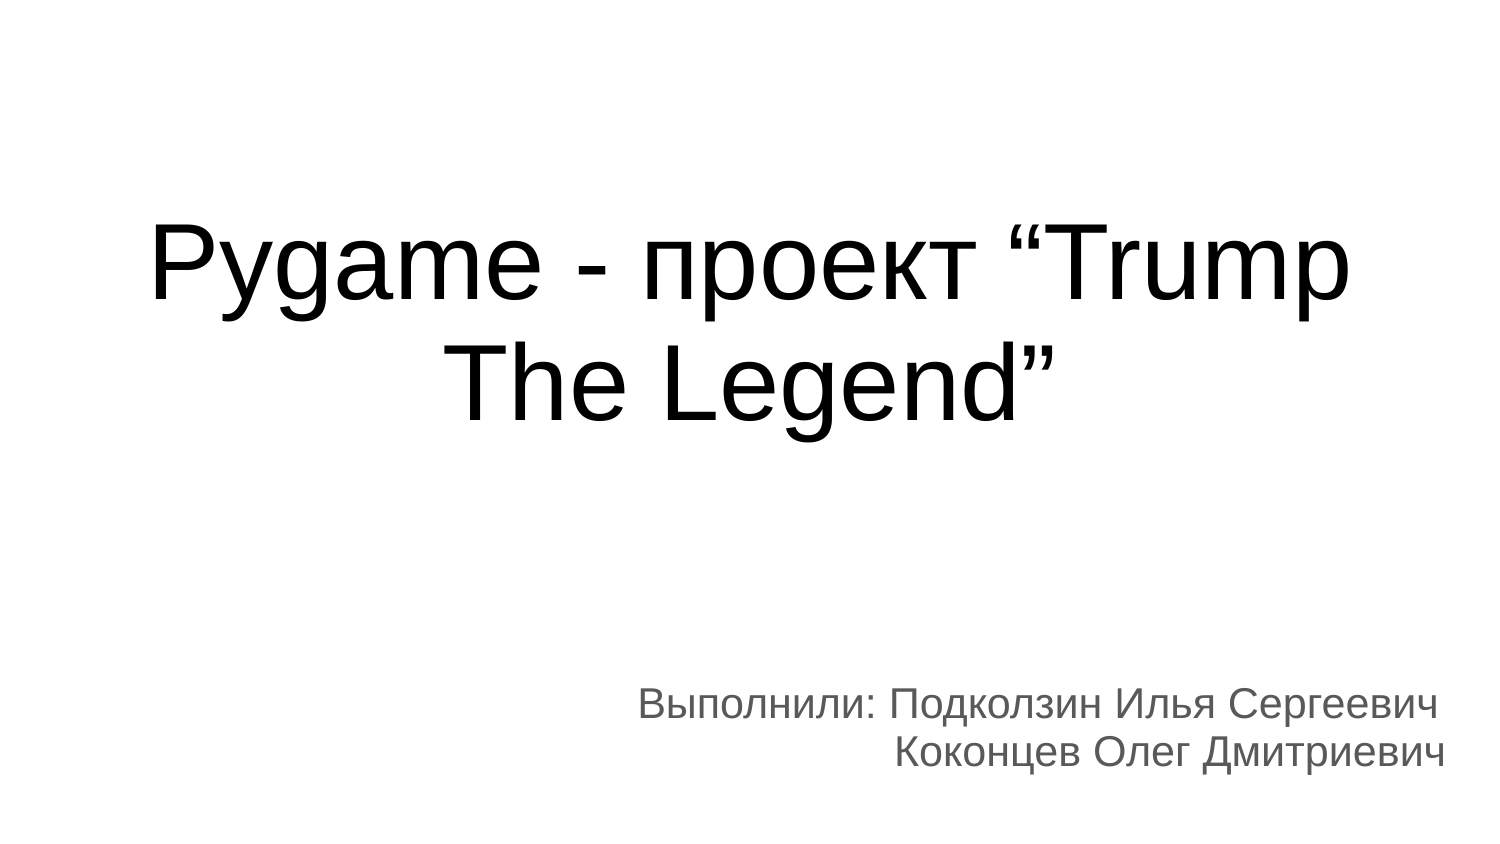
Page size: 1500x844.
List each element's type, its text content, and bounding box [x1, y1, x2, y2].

subtitle Выполнили: Подколзин Илья Сергеевич Коконцев Олег Дмитриевич [612, 664, 1464, 795]
title Pygame - проект “Trump The Legend” [51, 122, 1449, 459]
